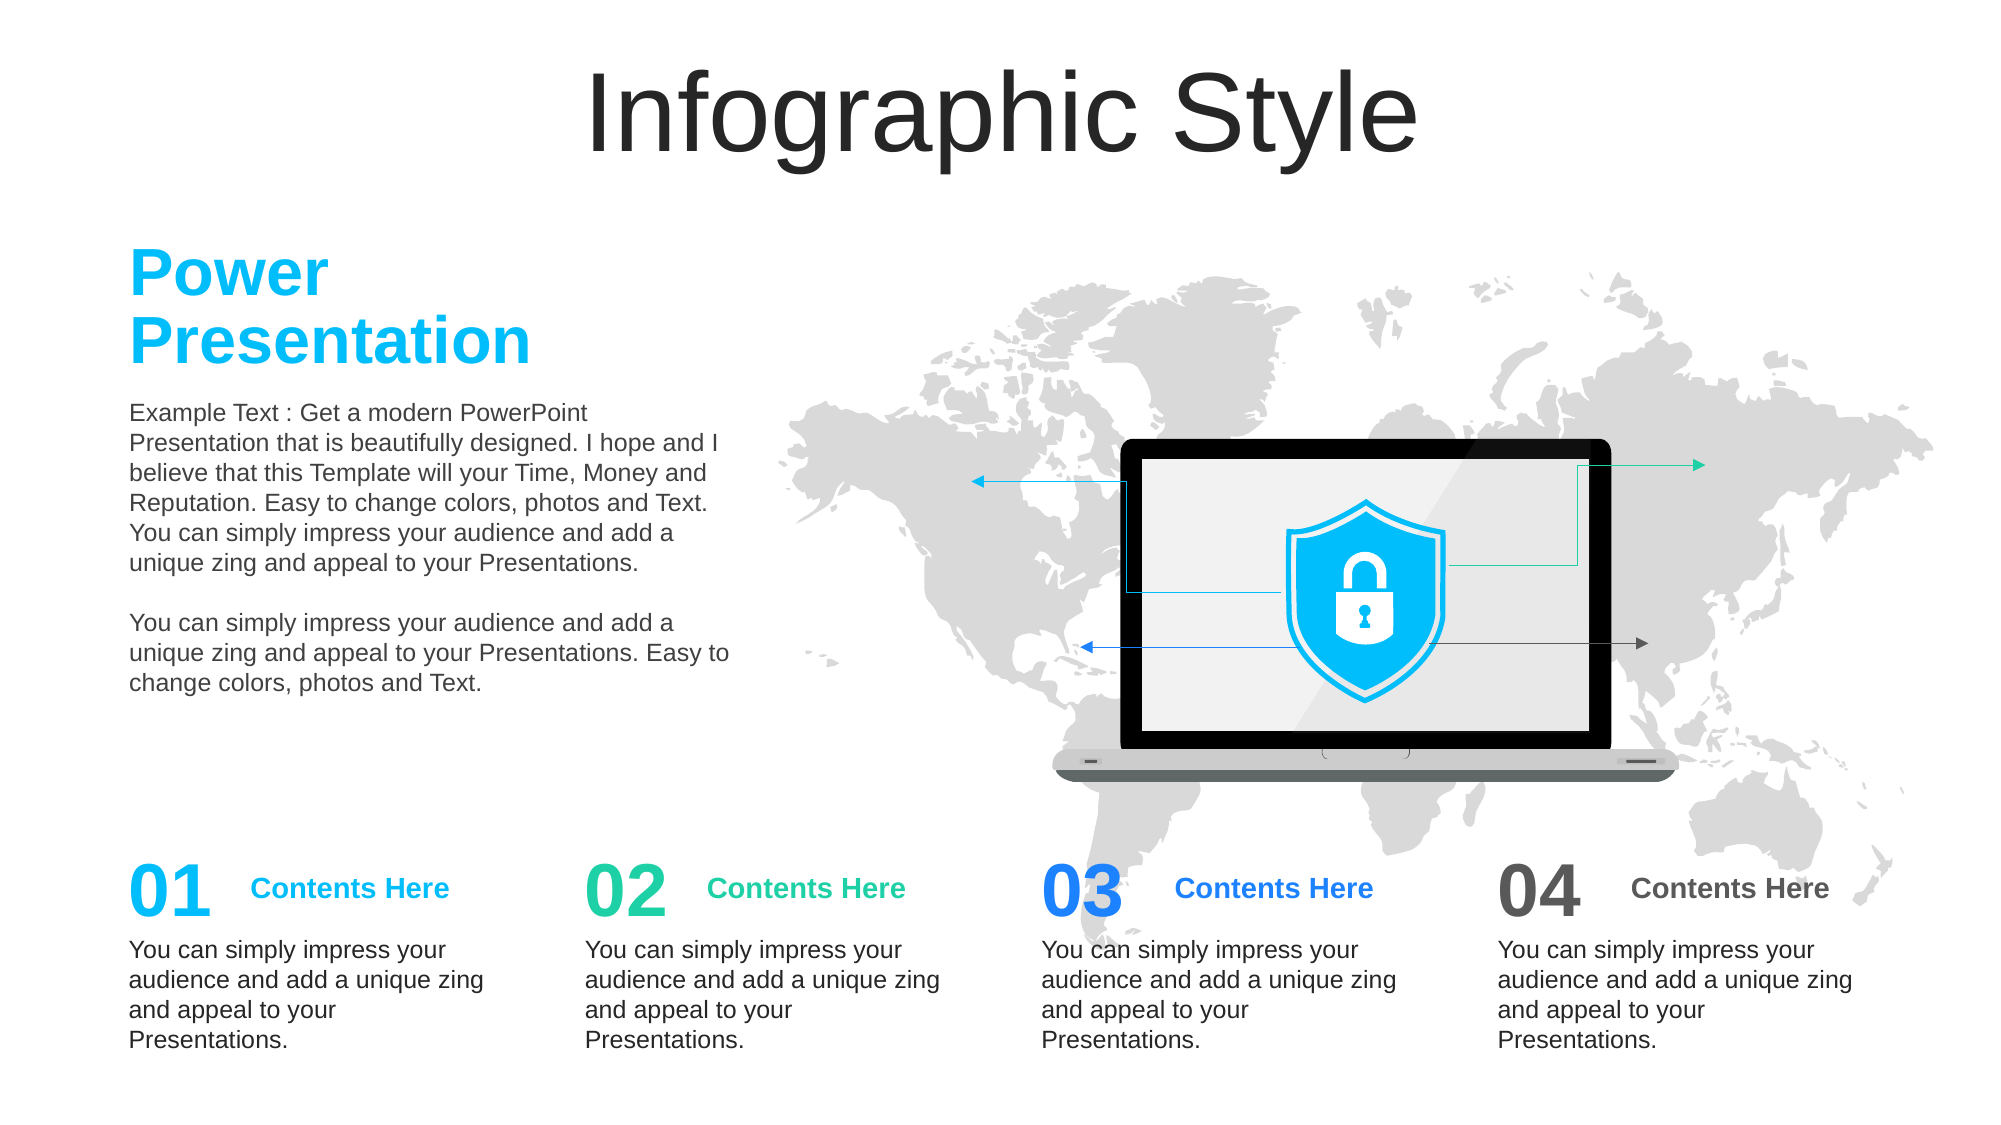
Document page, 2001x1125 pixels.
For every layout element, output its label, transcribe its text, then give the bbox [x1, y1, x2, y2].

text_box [1448, 465, 1706, 566]
text_box 02 [563, 841, 690, 932]
text_box You can simply impress your audience and add a unique zing and appeal to your Presentations. [1482, 950, 1888, 1061]
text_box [114, 232, 749, 708]
list Infographic Style [53, 55, 1952, 175]
text_box 01 [107, 841, 233, 932]
text_box You can simply impress your audience and add a unique zing and appeal to your Presentations. [570, 926, 976, 1061]
text_box You can simply impress your audience and add a unique zing and appeal to your Presentations. [113, 926, 519, 1061]
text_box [1288, 502, 1443, 701]
text_box Contents Here [232, 861, 501, 912]
text_box Contents Here [689, 861, 778, 912]
text_box You can simply impress your audience and add a unique zing and appeal to your Presentations. [1026, 950, 1432, 1061]
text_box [778, 271, 1934, 950]
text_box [971, 481, 1281, 593]
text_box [1049, 436, 1681, 783]
